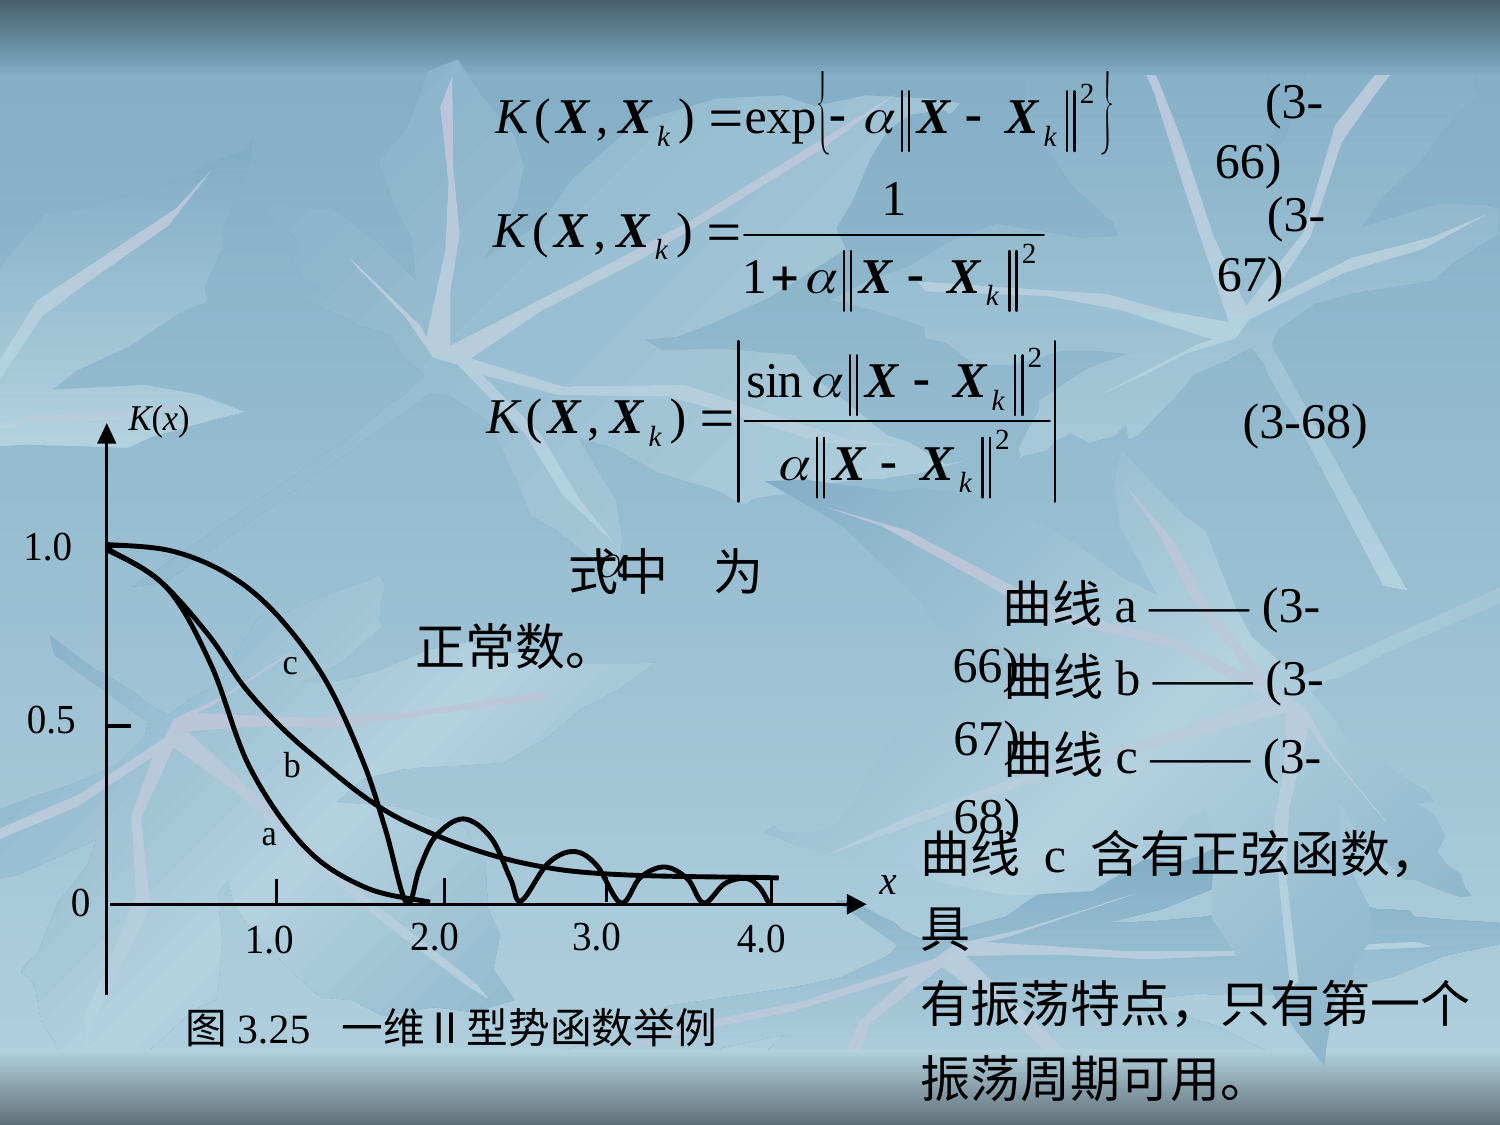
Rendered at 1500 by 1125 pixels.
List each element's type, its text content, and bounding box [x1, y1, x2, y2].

text_box (3-68) [1227, 381, 1383, 456]
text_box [321, 517, 906, 608]
text_box 曲线 c 含有正弦函数，具 有振荡特点，只有第一个 振荡周期可用。 [905, 799, 1500, 1115]
text_box (3-66) [1200, 91, 1356, 167]
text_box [477, 329, 1069, 513]
text_box (3-67) [1202, 204, 1358, 280]
text_box 图3.25 一维Ⅱ型势函数举例 [170, 997, 732, 1059]
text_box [918, 595, 1375, 821]
picture [0, 379, 934, 997]
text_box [483, 167, 1055, 323]
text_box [485, 71, 1119, 163]
